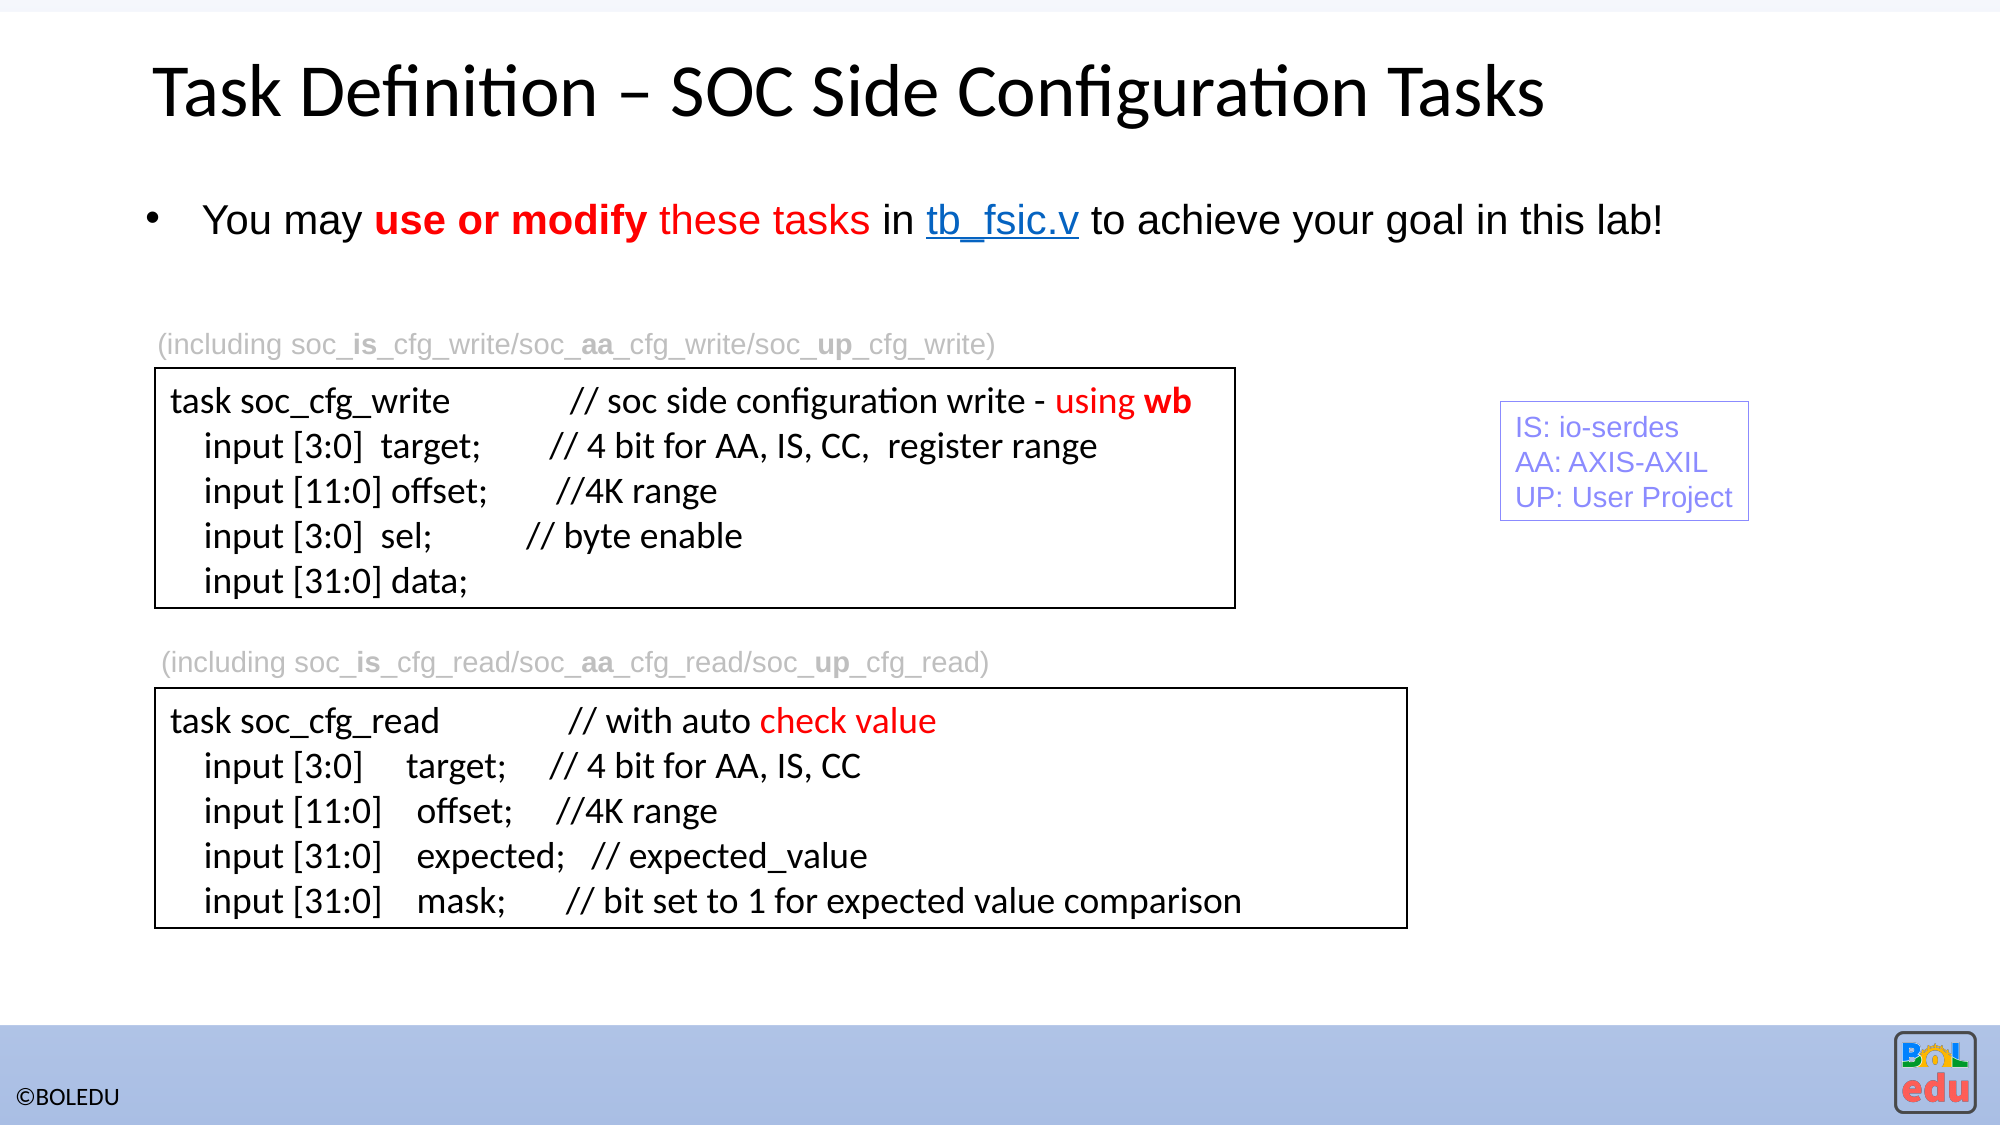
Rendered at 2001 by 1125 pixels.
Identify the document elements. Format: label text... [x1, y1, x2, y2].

title Task Definition – SOC Side Configuration Tasks [137, 25, 1863, 160]
text_box (including soc_is_cfg_read/soc_aa_cfg_read/soc_up_cfg_read) [146, 635, 1005, 686]
text_box You may use or modify these tasks in tb_fsic.v to achieve your goal in this lab! [130, 185, 1691, 250]
text_box task soc_cfg_write // soc side configuration write - using wb input [3:0] target; // 4 bit for AA, IS, CC, register range input [11:0] offset; //4K range input [3:0] sel; // byte enable input [31:0] data; [154, 368, 1235, 609]
text_box task soc_cfg_read // with auto check value input [3:0] target; // 4 bit for AA, IS, CC input [11:0] offset; //4K range input [31:0] expected; // expected_value input [31:0] mask; // bit set to 1 for expected value comparison [155, 688, 1408, 928]
text_box IS: io-serdes AA: AXIS-AXIL UP: User Project [1500, 401, 1749, 521]
text_box (including soc_is_cfg_write/soc_aa_cfg_write/soc_up_cfg_write) [142, 317, 1012, 368]
picture [1894, 1031, 1981, 1114]
